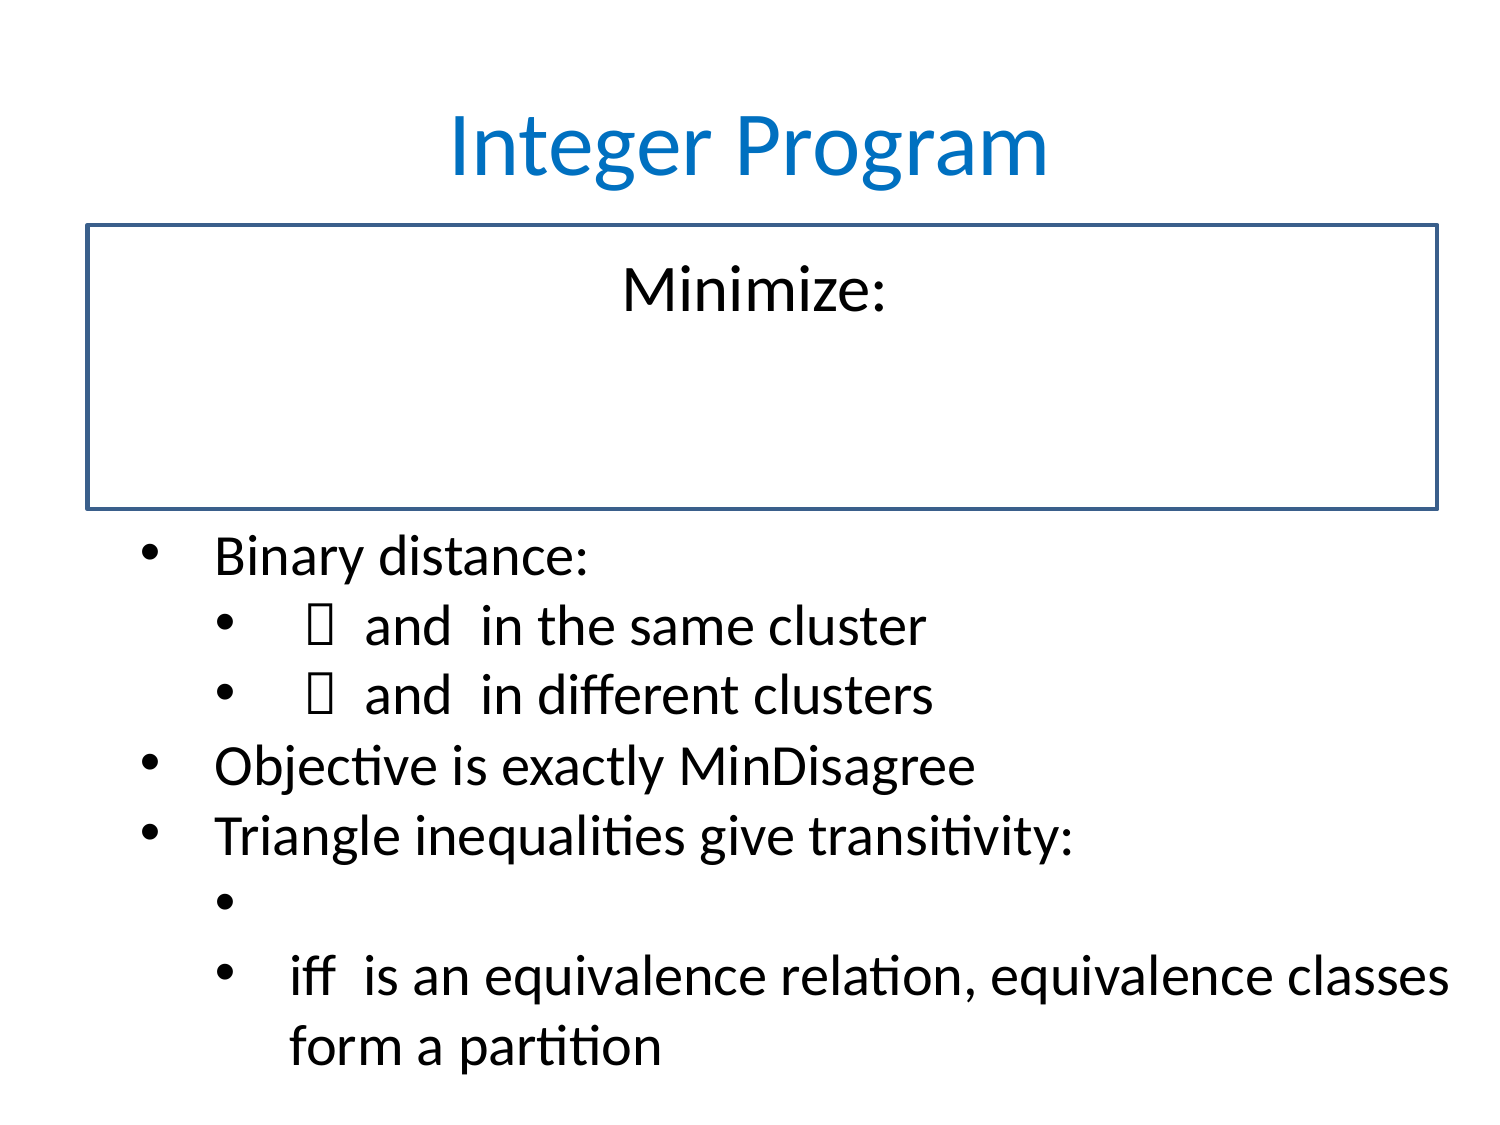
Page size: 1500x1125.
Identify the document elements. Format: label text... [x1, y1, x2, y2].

title Integer Program [75, 45, 1425, 233]
text_box [85, 223, 1439, 511]
